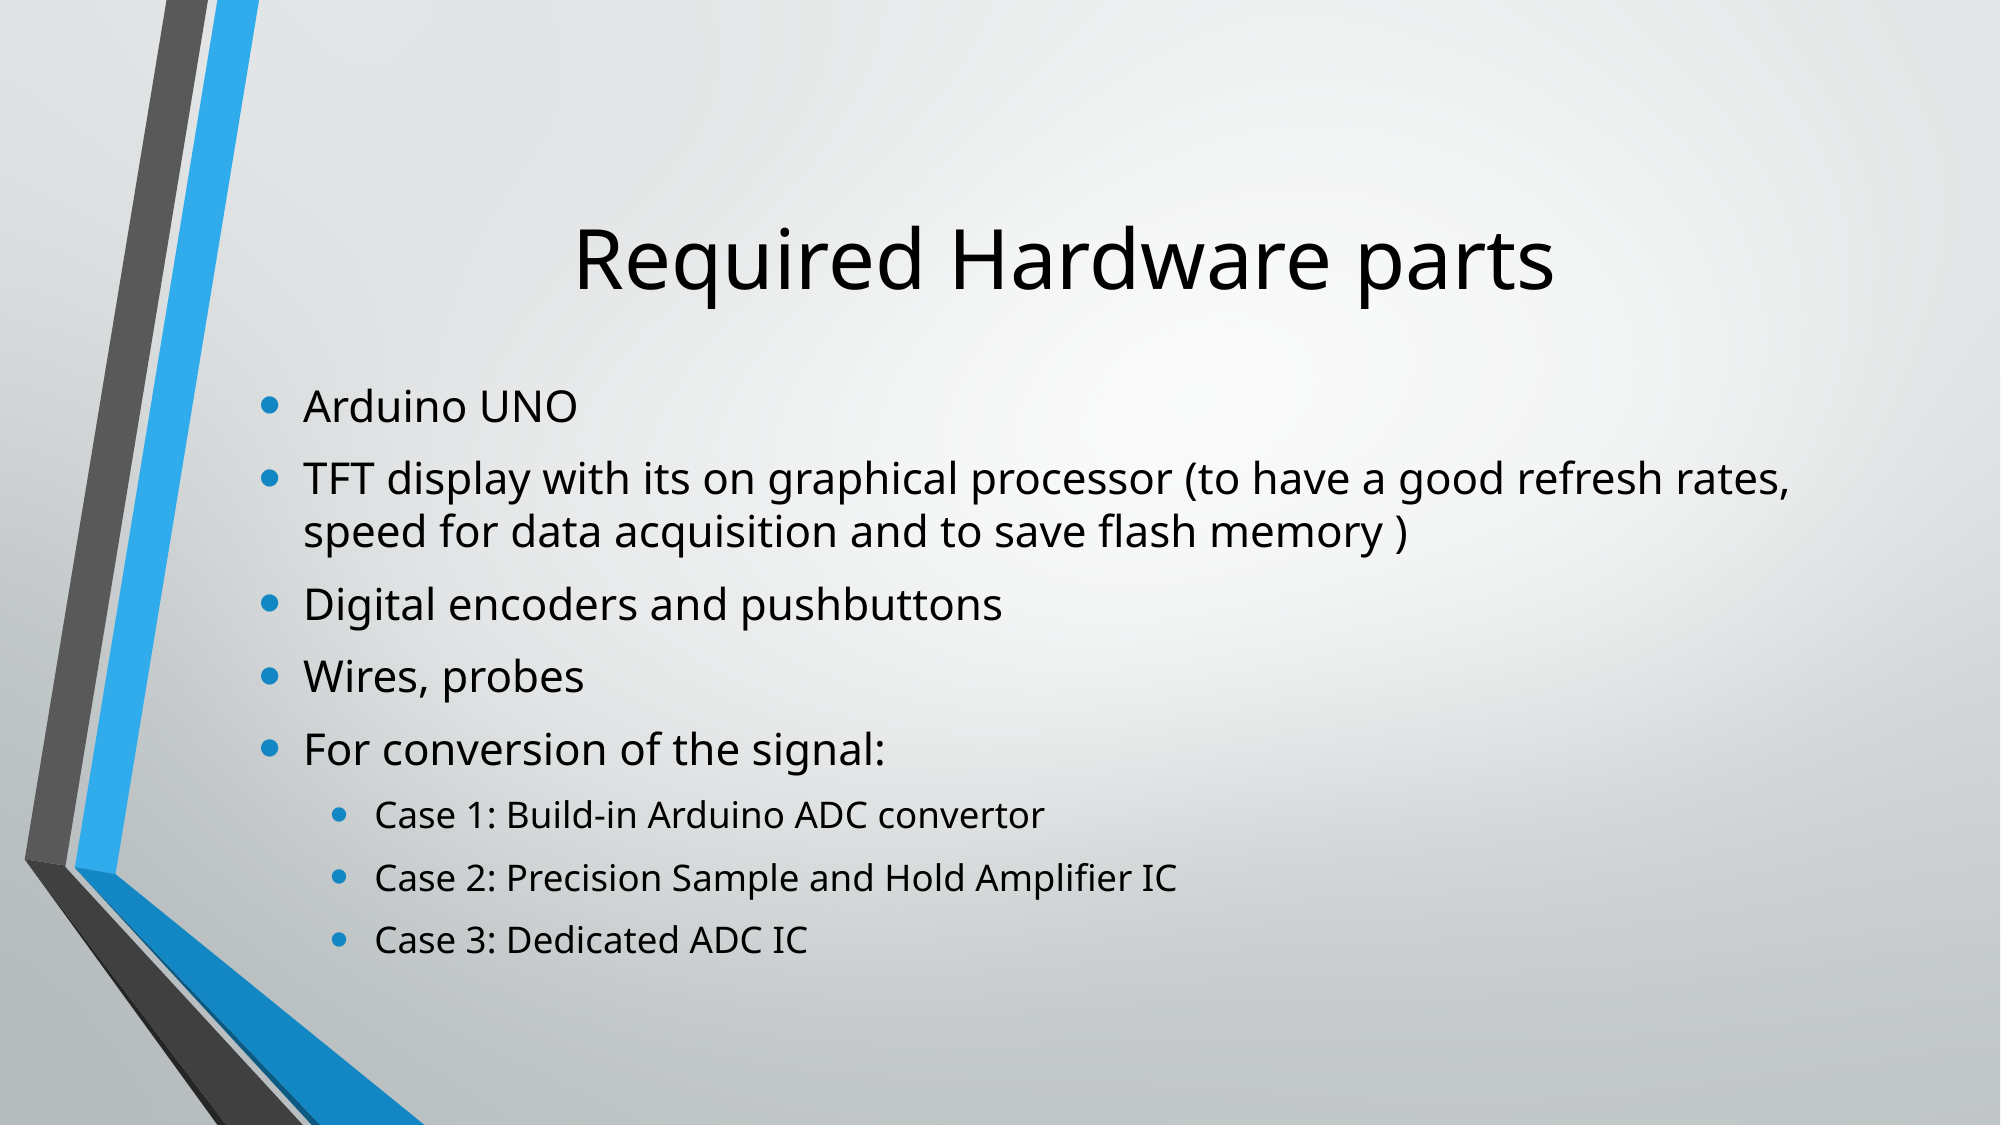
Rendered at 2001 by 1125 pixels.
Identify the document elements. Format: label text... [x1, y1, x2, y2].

list Arduino UNO TFT display with its on graphical processor (to have a good refresh rates, speed for data acquisition and to save flash memory ) Digital encoders and pushbuttons Wires, probes For conversion of the signal: Case 1: Build-in Arduino ADC convertor Case 2: Precision Sample and Hold Amplifier IC Case 3: Dedicated ADC IC [243, 370, 1887, 971]
title Required Hardware parts [243, 112, 1887, 370]
